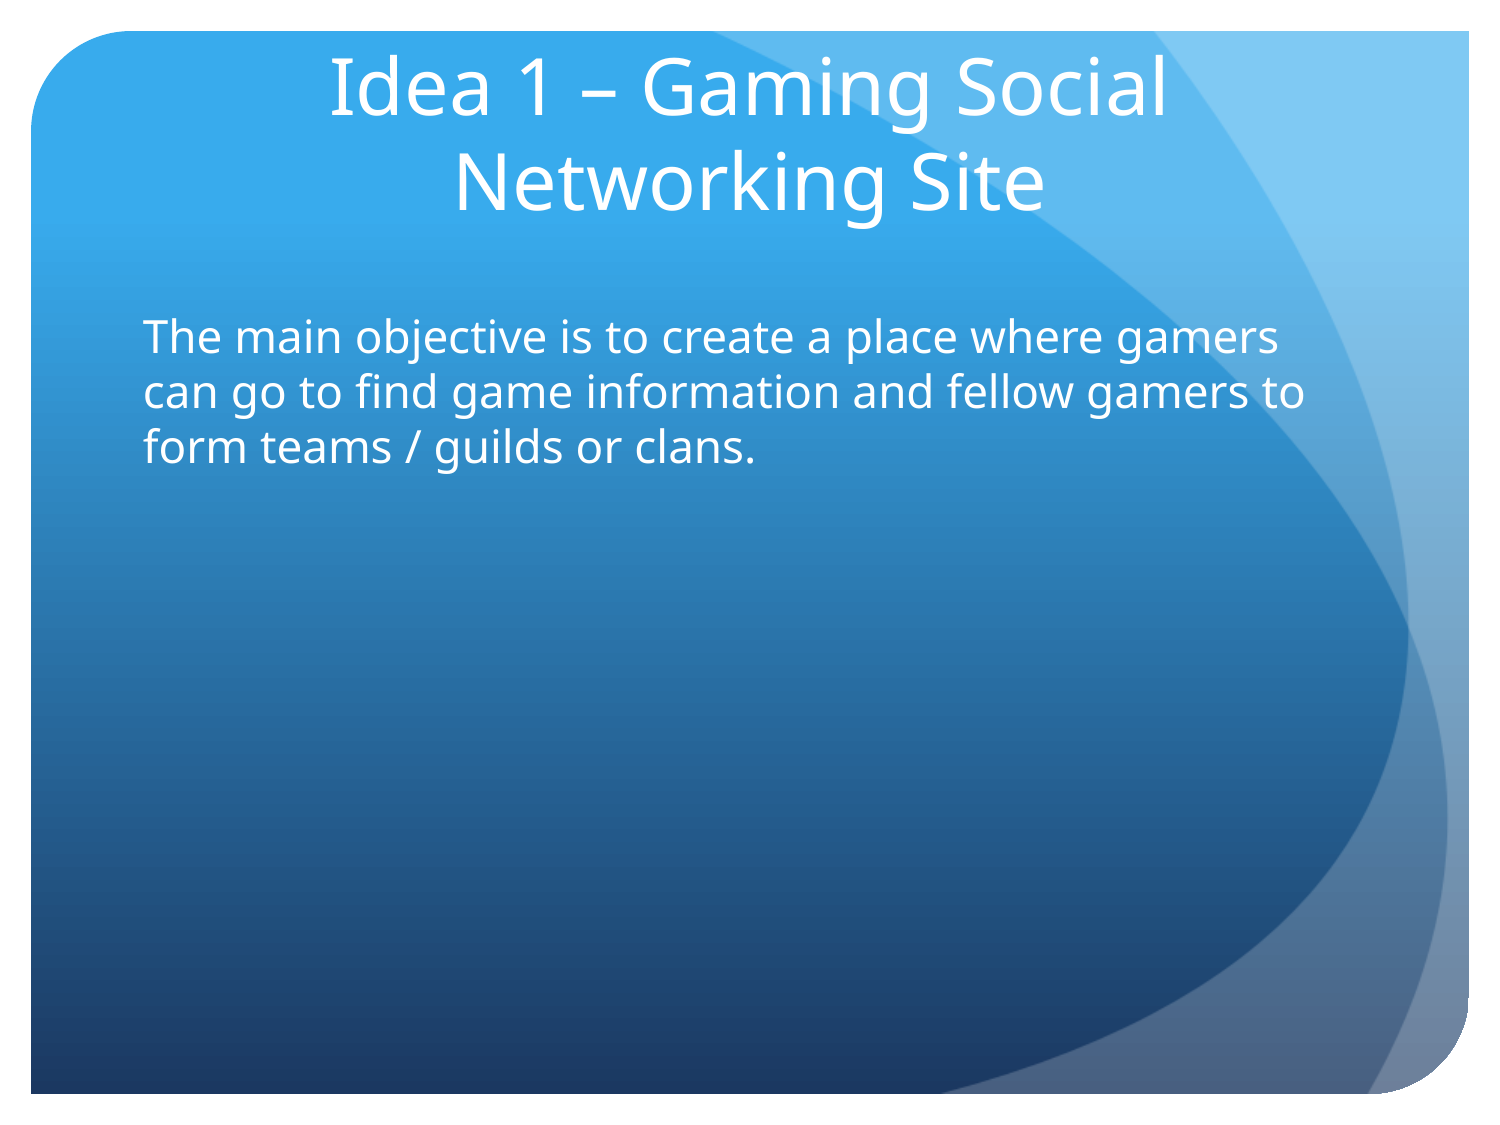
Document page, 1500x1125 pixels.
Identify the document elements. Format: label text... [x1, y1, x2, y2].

title Idea 1 – Gaming Social Networking Site [127, 62, 1372, 234]
list The main objective is to create a place where gamers can go to find game information and fellow gamers to form teams / guilds or clans. [127, 299, 1372, 991]
picture [24, 30, 1473, 1094]
